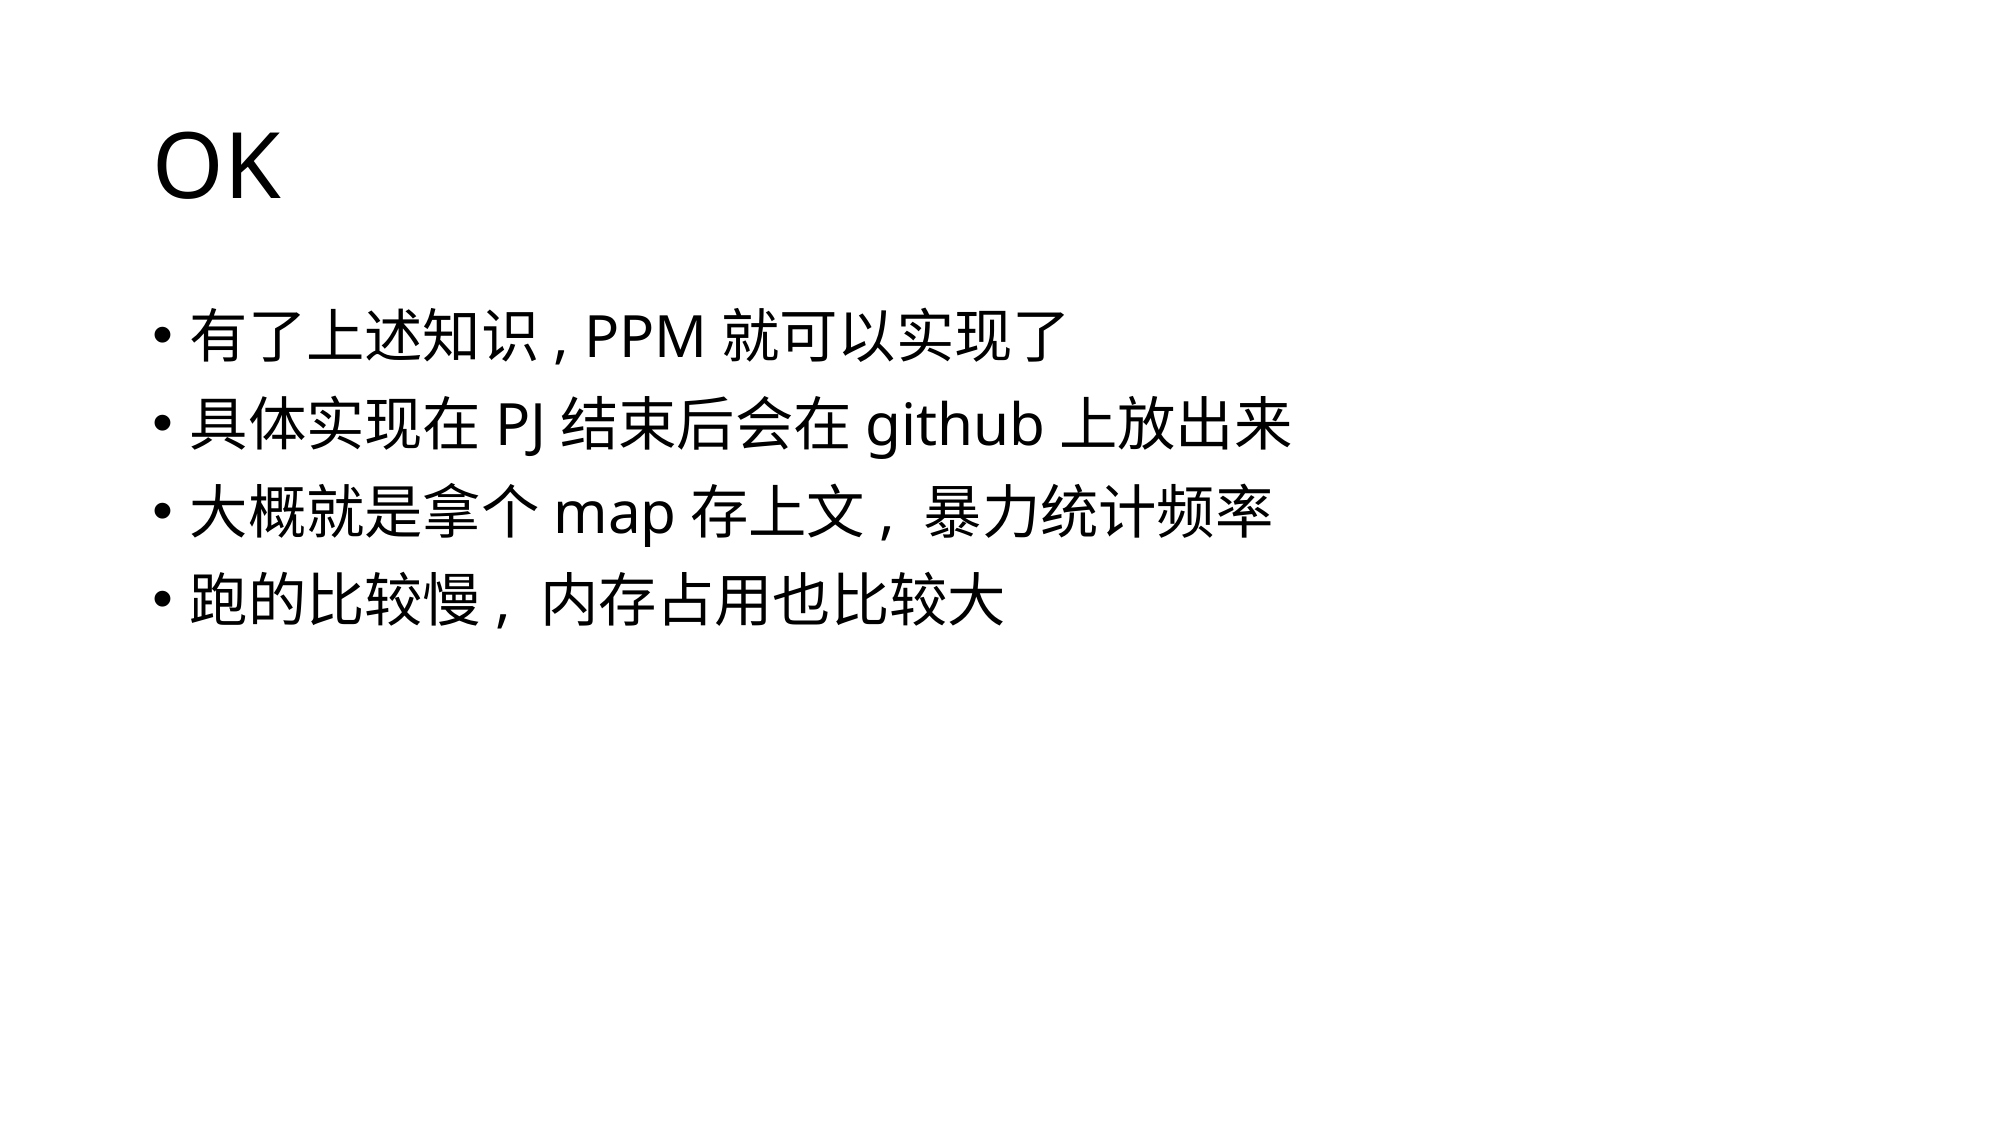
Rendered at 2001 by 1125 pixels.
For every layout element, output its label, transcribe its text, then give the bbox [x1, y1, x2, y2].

title OK [137, 59, 1863, 278]
list 有了上述知识, PPM就可以实现了 具体实现在PJ结束后会在github上放出来 大概就是拿个map存上文, 暴力统计频率 跑的比较慢, 内存占用也比较大 [137, 299, 1863, 1014]
